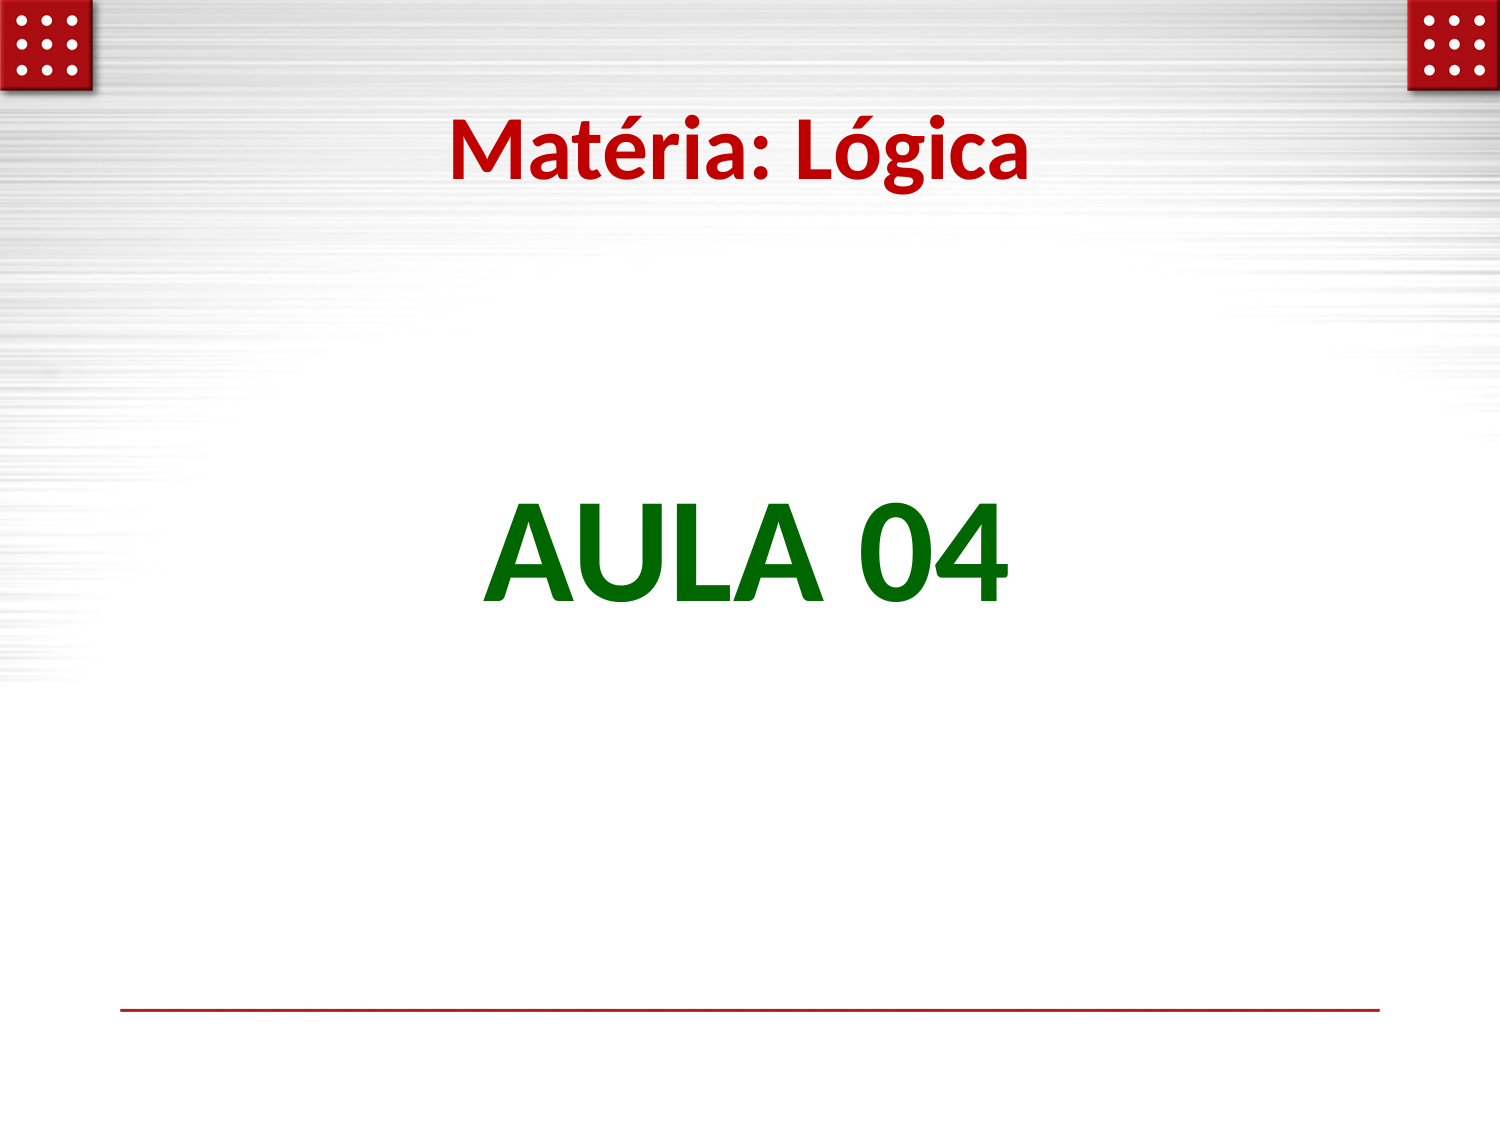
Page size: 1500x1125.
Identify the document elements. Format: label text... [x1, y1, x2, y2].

text_box AULA 04 [106, 444, 1388, 717]
picture [0, 0, 1500, 1125]
title Matéria: Lógica [75, 80, 1425, 233]
